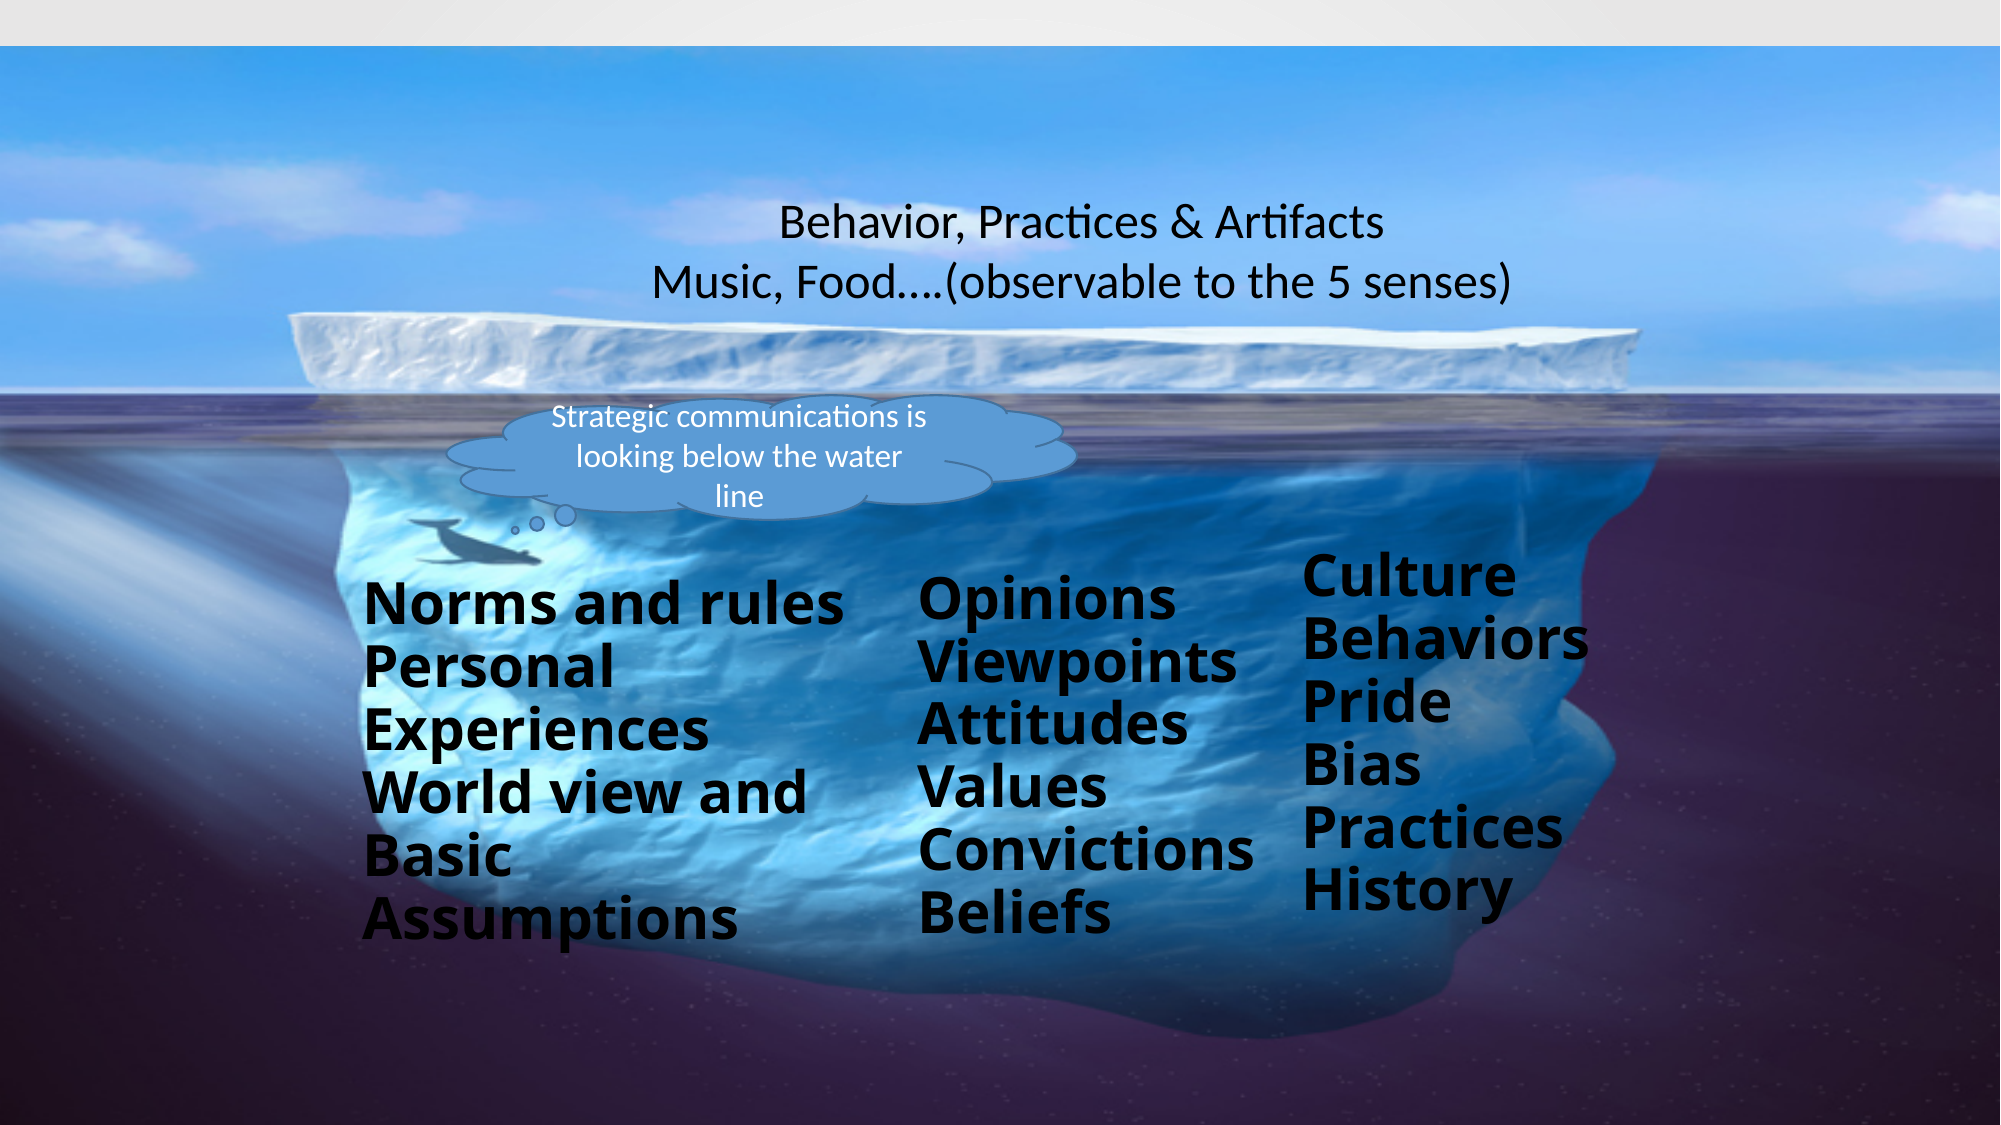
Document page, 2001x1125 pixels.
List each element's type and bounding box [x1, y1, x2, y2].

picture [0, 45, 2000, 1125]
text_box [0, 0, 2000, 45]
